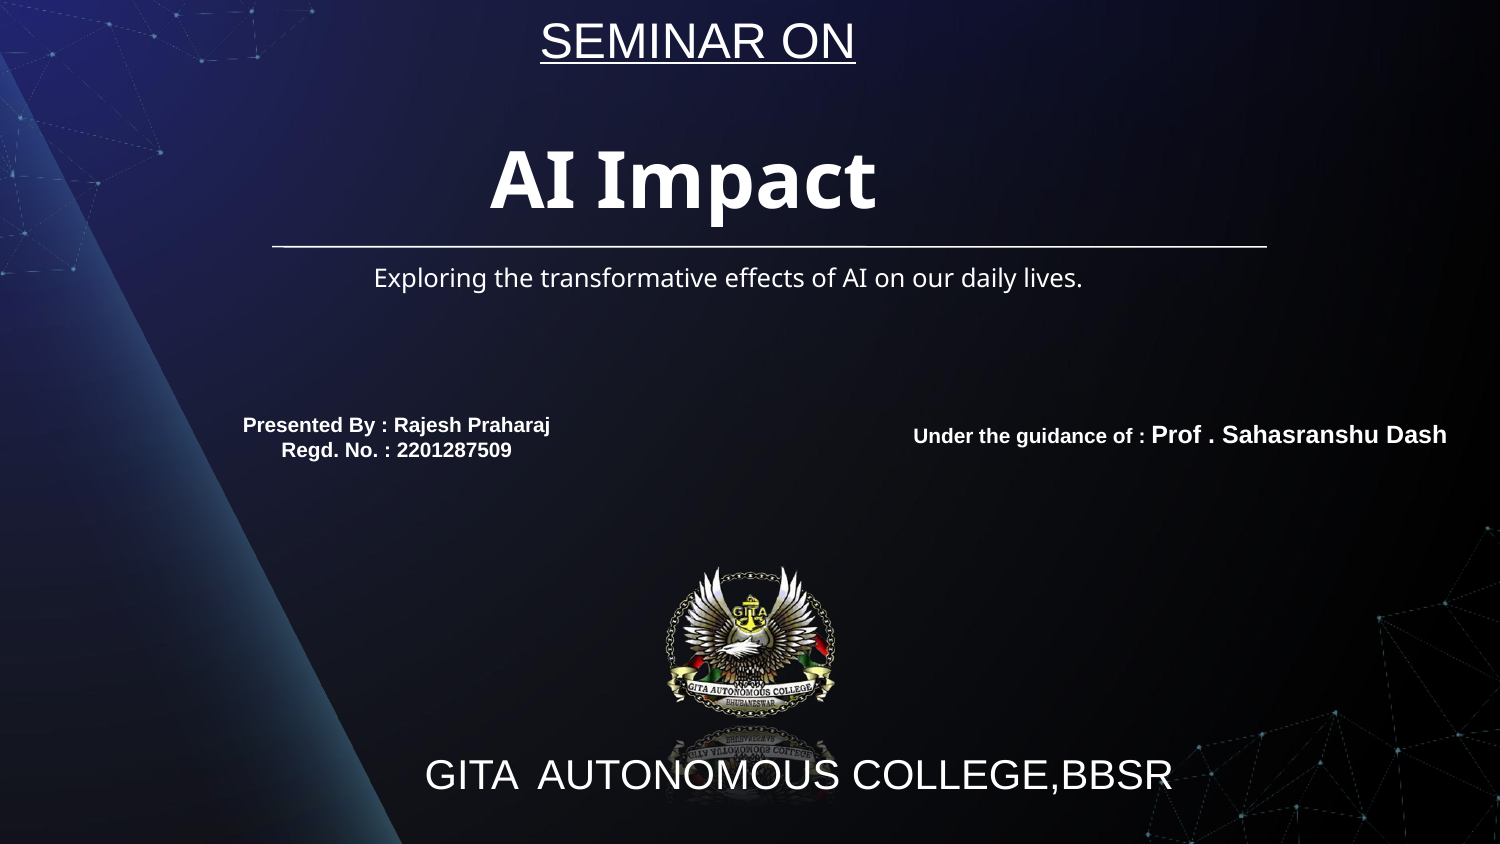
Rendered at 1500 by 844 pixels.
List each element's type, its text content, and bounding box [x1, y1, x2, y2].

subtitle Exploring the transformative effects of AI on our daily lives. [872, 248, 1210, 325]
text_box GITA AUTONOMOUS COLLEGE,BBSR [841, 740, 1190, 806]
text_box Under the guidance of : Prof . Sahasranshu Dash [898, 381, 1464, 456]
text_box GITA AUTONOMOUS COLLEGE,BBSR [409, 740, 659, 806]
picture [0, 0, 1500, 844]
text_box SEMINAR ON [524, 1, 872, 246]
subtitle Exploring the transformative effects of AI on our daily lives. [329, 248, 524, 325]
text_box Presented By : Rajesh Praharaj Regd. No. : 2201287509 [227, 403, 566, 469]
title AI Impact [475, 0, 1500, 240]
text_box SEMINAR ON [524, 248, 872, 477]
